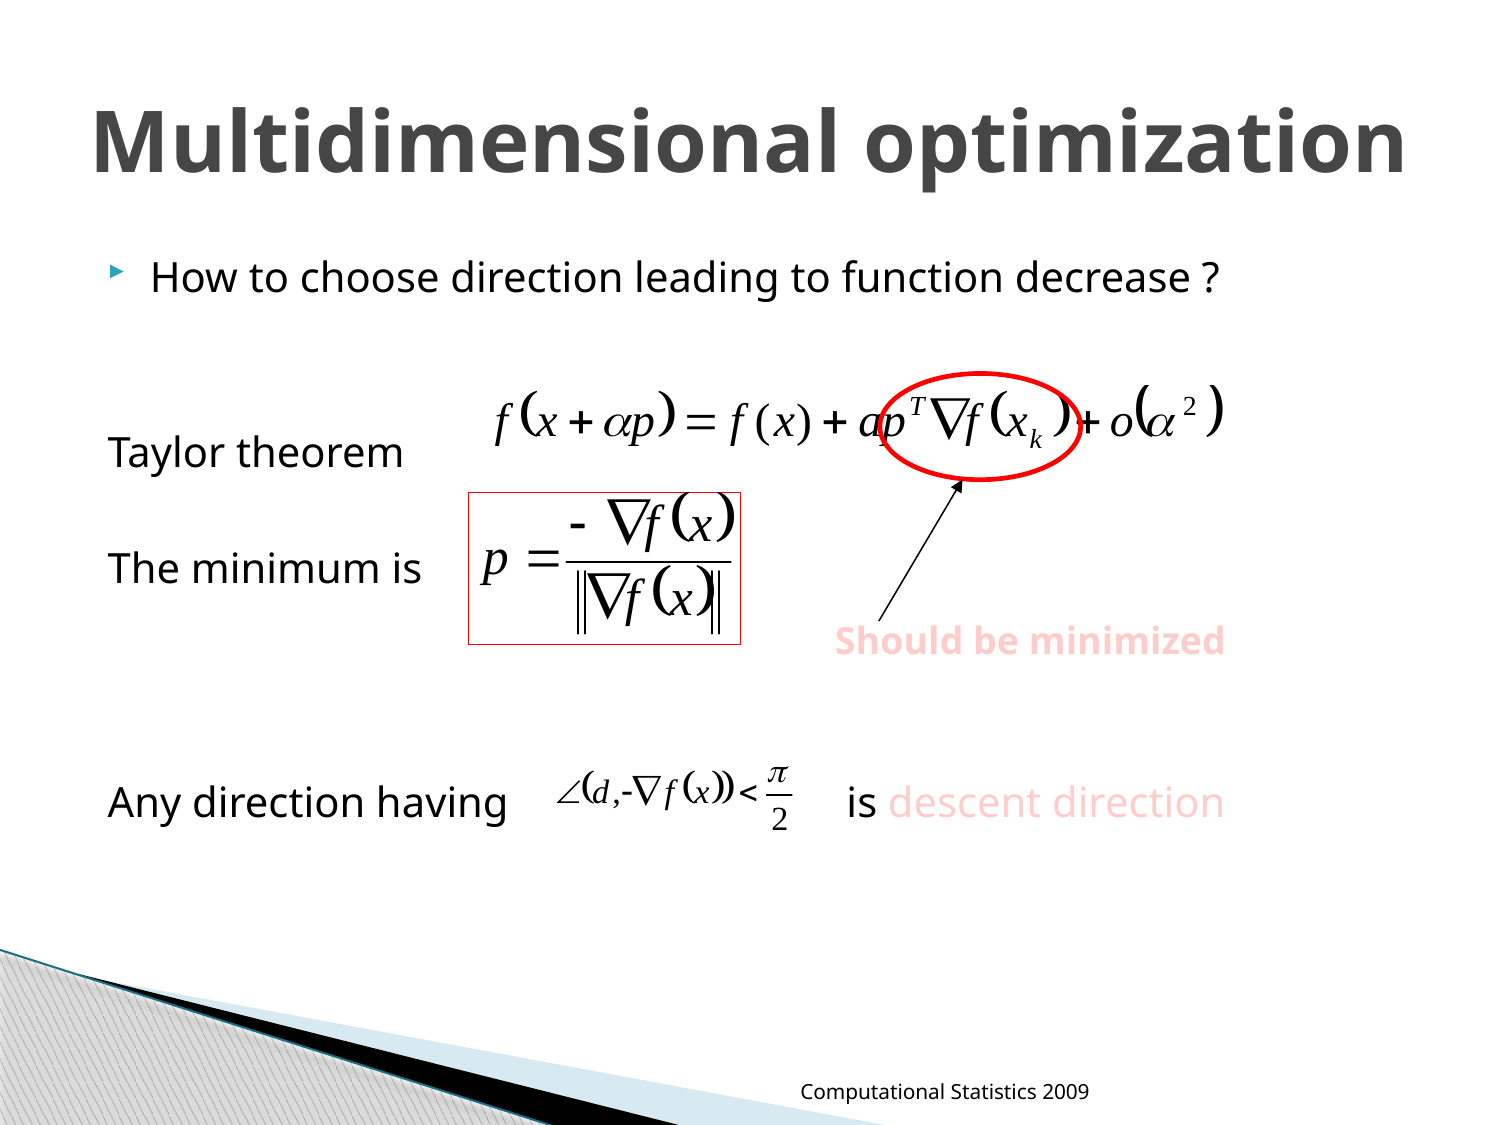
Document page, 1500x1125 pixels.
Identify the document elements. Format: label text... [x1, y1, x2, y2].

text_box [885, 479, 963, 609]
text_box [550, 749, 799, 838]
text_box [468, 491, 741, 645]
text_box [478, 385, 1223, 461]
title Multidimensional optimization [75, 45, 1425, 233]
footer Computational Statistics 2009 [718, 1051, 1105, 1112]
text_box [931, 473, 1029, 480]
text_box [917, 373, 1043, 385]
list How to choose direction leading to function decrease ? Taylor theorem The minimum is Any direction having is descent direction [75, 243, 1425, 986]
text_box Should be minimized [820, 609, 1281, 670]
